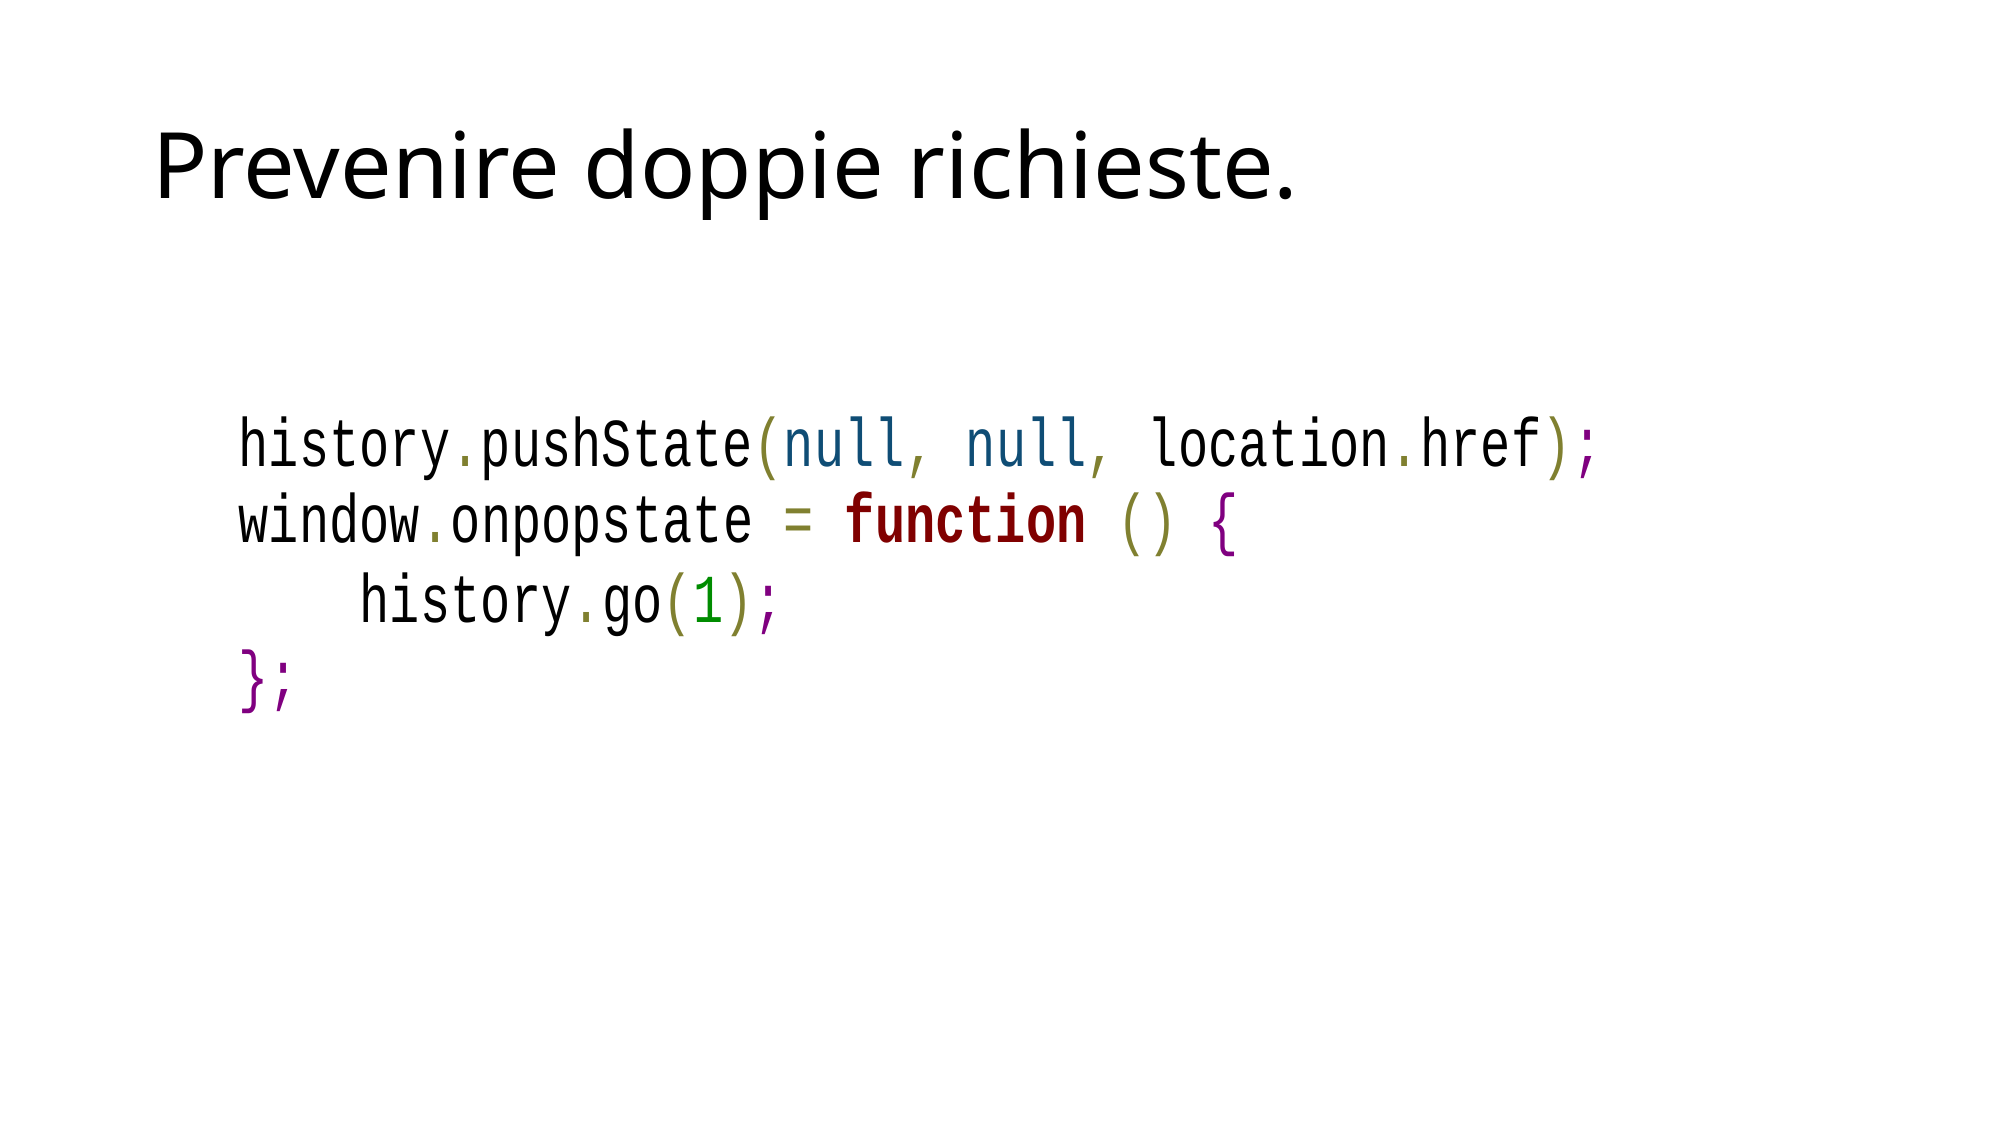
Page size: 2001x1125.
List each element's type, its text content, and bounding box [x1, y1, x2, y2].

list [238, 407, 2000, 720]
title Prevenire doppie richieste. [137, 59, 1863, 278]
